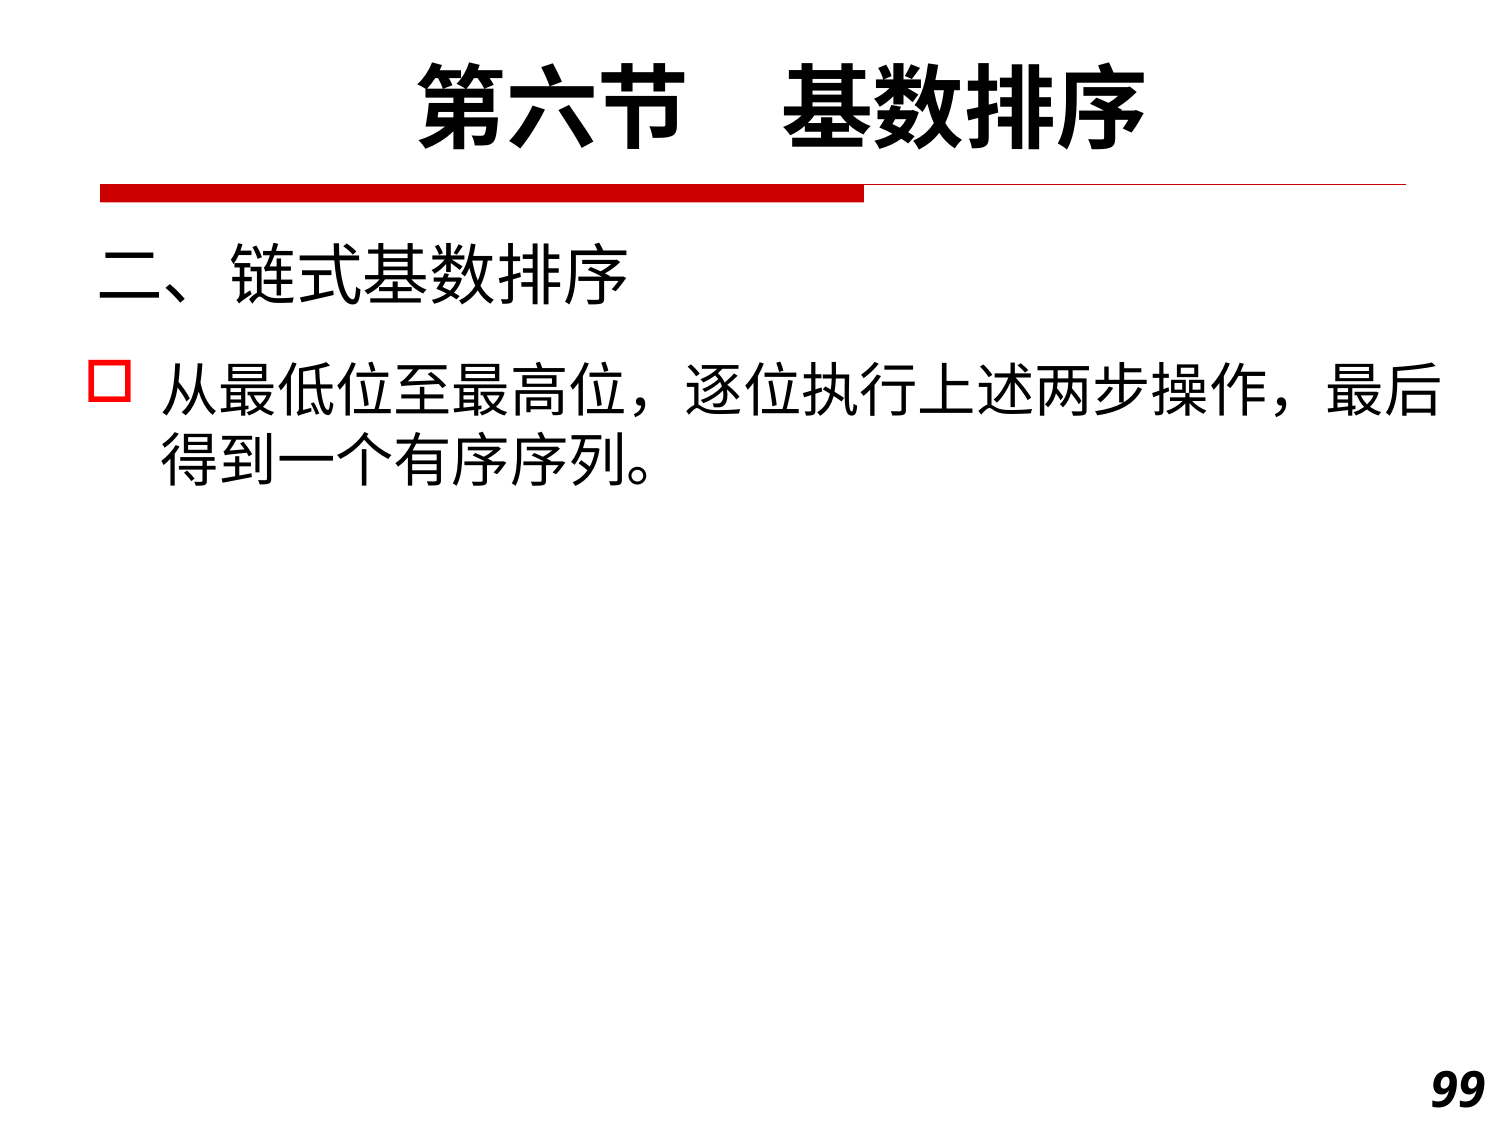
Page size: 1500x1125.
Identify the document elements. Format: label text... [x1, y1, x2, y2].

text_box 第六节 基数排序 [87, 42, 1475, 168]
list 从最低位至最高位，逐位执行上述两步操作，最后得到一个有序序列。 [68, 345, 1500, 516]
title 二、链式基数排序 [80, 208, 1431, 321]
text_box 99 [1400, 1049, 1500, 1125]
